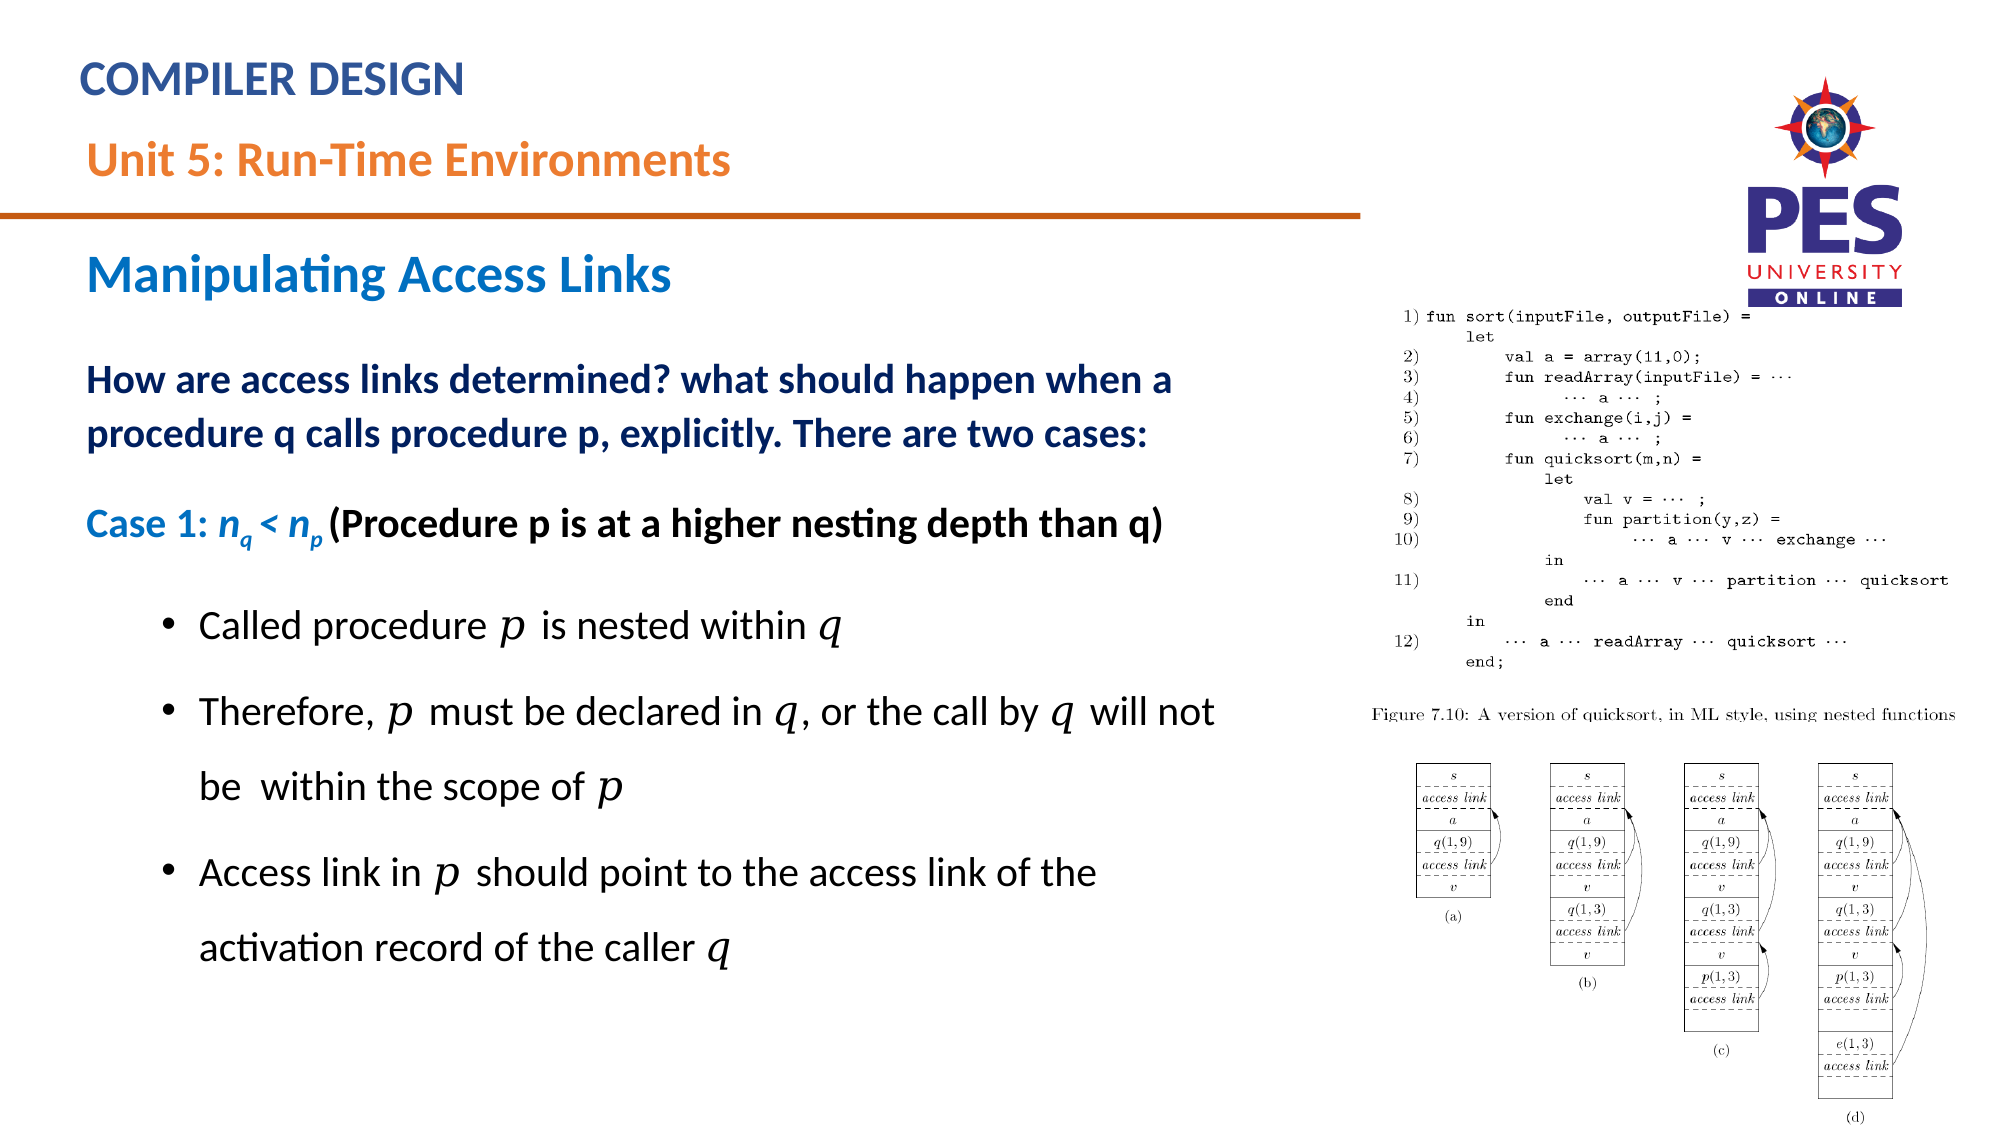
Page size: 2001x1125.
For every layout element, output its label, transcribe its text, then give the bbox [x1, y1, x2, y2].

text_box [0, 212, 77, 220]
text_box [1371, 76, 1955, 723]
picture [1416, 763, 1927, 1125]
text_box [468, 212, 1361, 220]
title COMPILER DESIGN [77, 43, 468, 234]
text_box Unit 5: Run-Time Environments Manipulating Access Links How are access links determined? what should happen when a procedure q calls procedure p, explicitly. There are two cases: Case 1: nq < np (Procedure p is at a higher nesting depth than q) Called procedure 𝑝 is nested within 𝑞 Therefore, 𝑝 must be declared in 𝑞, or the call by 𝑞 will not be within the scope of 𝑝 Access link in 𝑝 should point to the access link of the activation record of the caller 𝑞 [468, 124, 1247, 212]
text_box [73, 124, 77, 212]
text_box Unit 5: Run-Time Environments Manipulating Access Links How are access links determined? what should happen when a procedure q calls procedure p, explicitly. There are two cases: Case 1: nq < np (Procedure p is at a higher nesting depth than q) Called procedure 𝑝 is nested within 𝑞 Therefore, 𝑝 must be declared in 𝑞, or the call by 𝑞 will not be within the scope of 𝑝 Access link in 𝑝 should point to the access link of the activation record of the caller 𝑞 [73, 220, 1247, 970]
